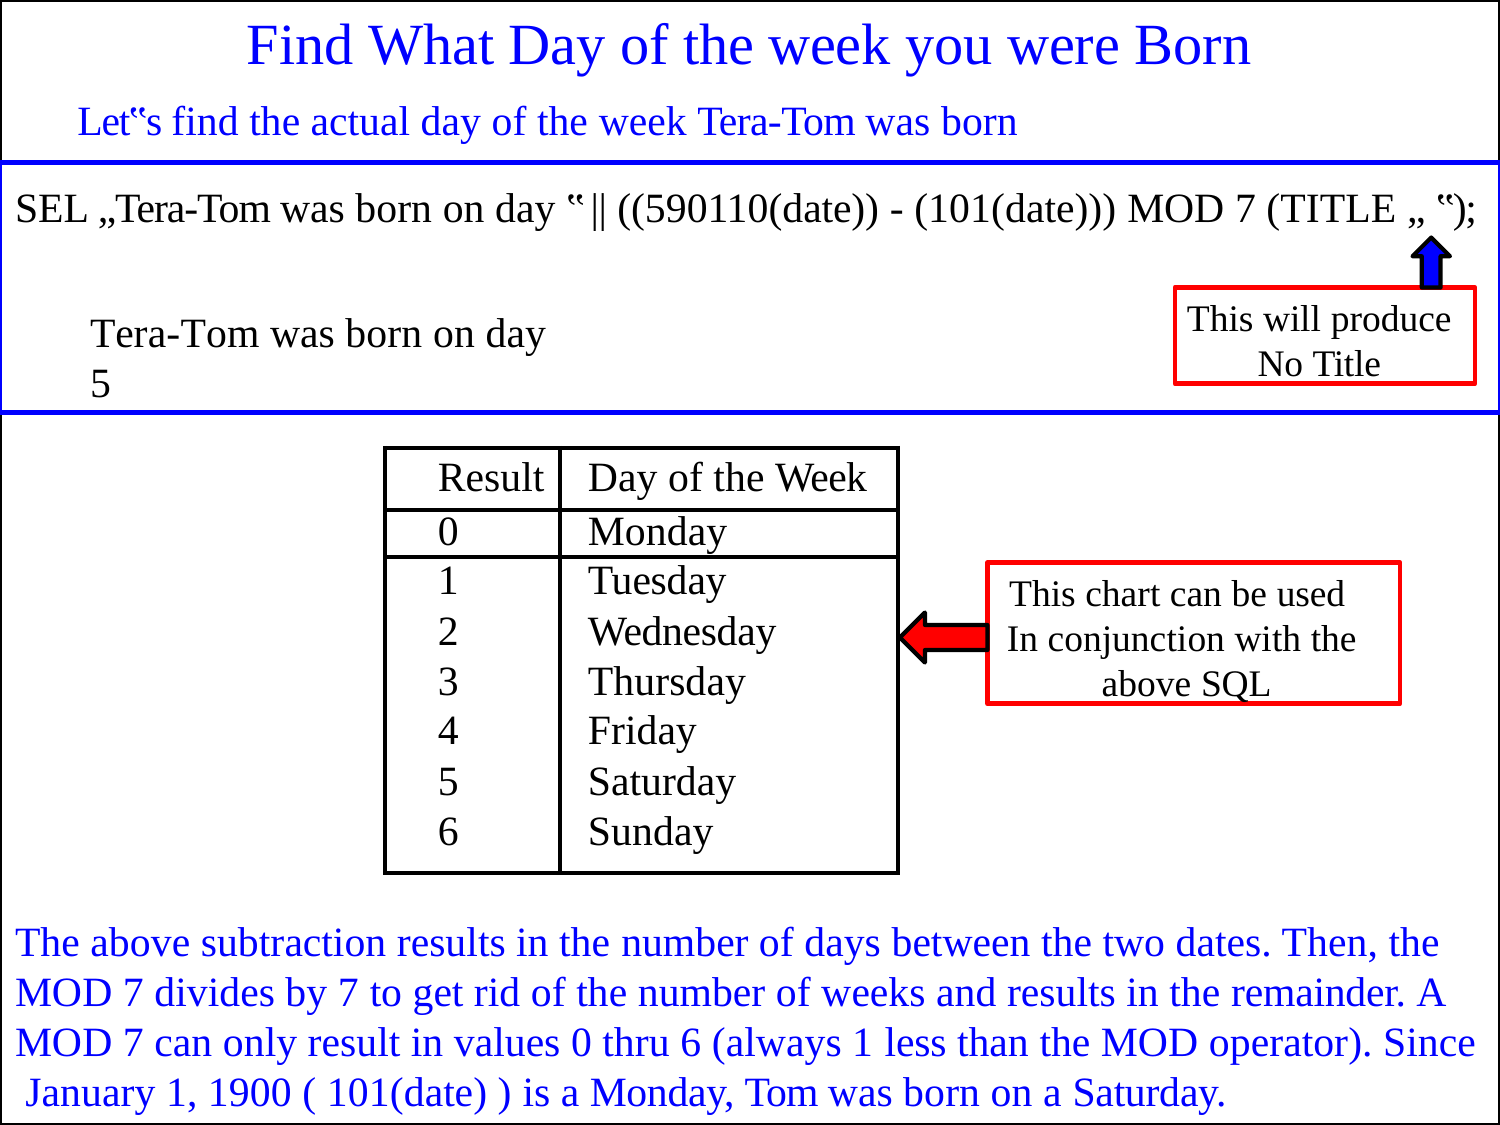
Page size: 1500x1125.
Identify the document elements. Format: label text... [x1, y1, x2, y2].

table_cell Thursday [562, 657, 896, 707]
text_box This will produce No Title [1174, 287, 1475, 384]
table_cell Saturday [562, 757, 896, 807]
table_cell Friday [562, 707, 896, 757]
table_cell 0 [387, 512, 558, 555]
table_cell Tuesday [562, 559, 896, 607]
table_cell 6 [387, 807, 558, 871]
table_cell 1 [387, 559, 558, 607]
table_cell 3 [387, 657, 558, 707]
table_cell 5 [387, 757, 558, 807]
table_cell 4 [387, 707, 558, 757]
text_box [0, 162, 1500, 413]
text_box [897, 610, 990, 665]
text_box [1410, 235, 1453, 290]
text_box The above subtraction results in the number of days between the two dates. Then, the MOD 7 divides by 7 to get rid of the number of weeks and results in the remainder. A MOD 7 can only result in values 0 thru 6 (always 1 less than the MOD operator). Since January 1, 1900 ( 101(date) ) is a Monday, Tom was born on a Saturday. [12, 913, 1482, 1116]
title Find What Day of the week you were Born [244, 3, 1255, 91]
table_header Result [387, 450, 558, 508]
table_cell Wednesday [562, 607, 896, 657]
text_box This chart can be used In conjunction with the above SQL [987, 562, 1400, 704]
text_box Let‟s find the actual day of the week Tera-Tom was born SEL „Tera-Tom was born on day ‟ || ((590110(date)) - (101(date))) MOD 7 (TITLE „ ‟); [12, 91, 1482, 232]
table_cell 2 [387, 607, 558, 657]
table_header Day of the Week [562, 450, 896, 508]
table_cell Sunday [562, 807, 896, 871]
table_cell Monday [562, 512, 896, 555]
